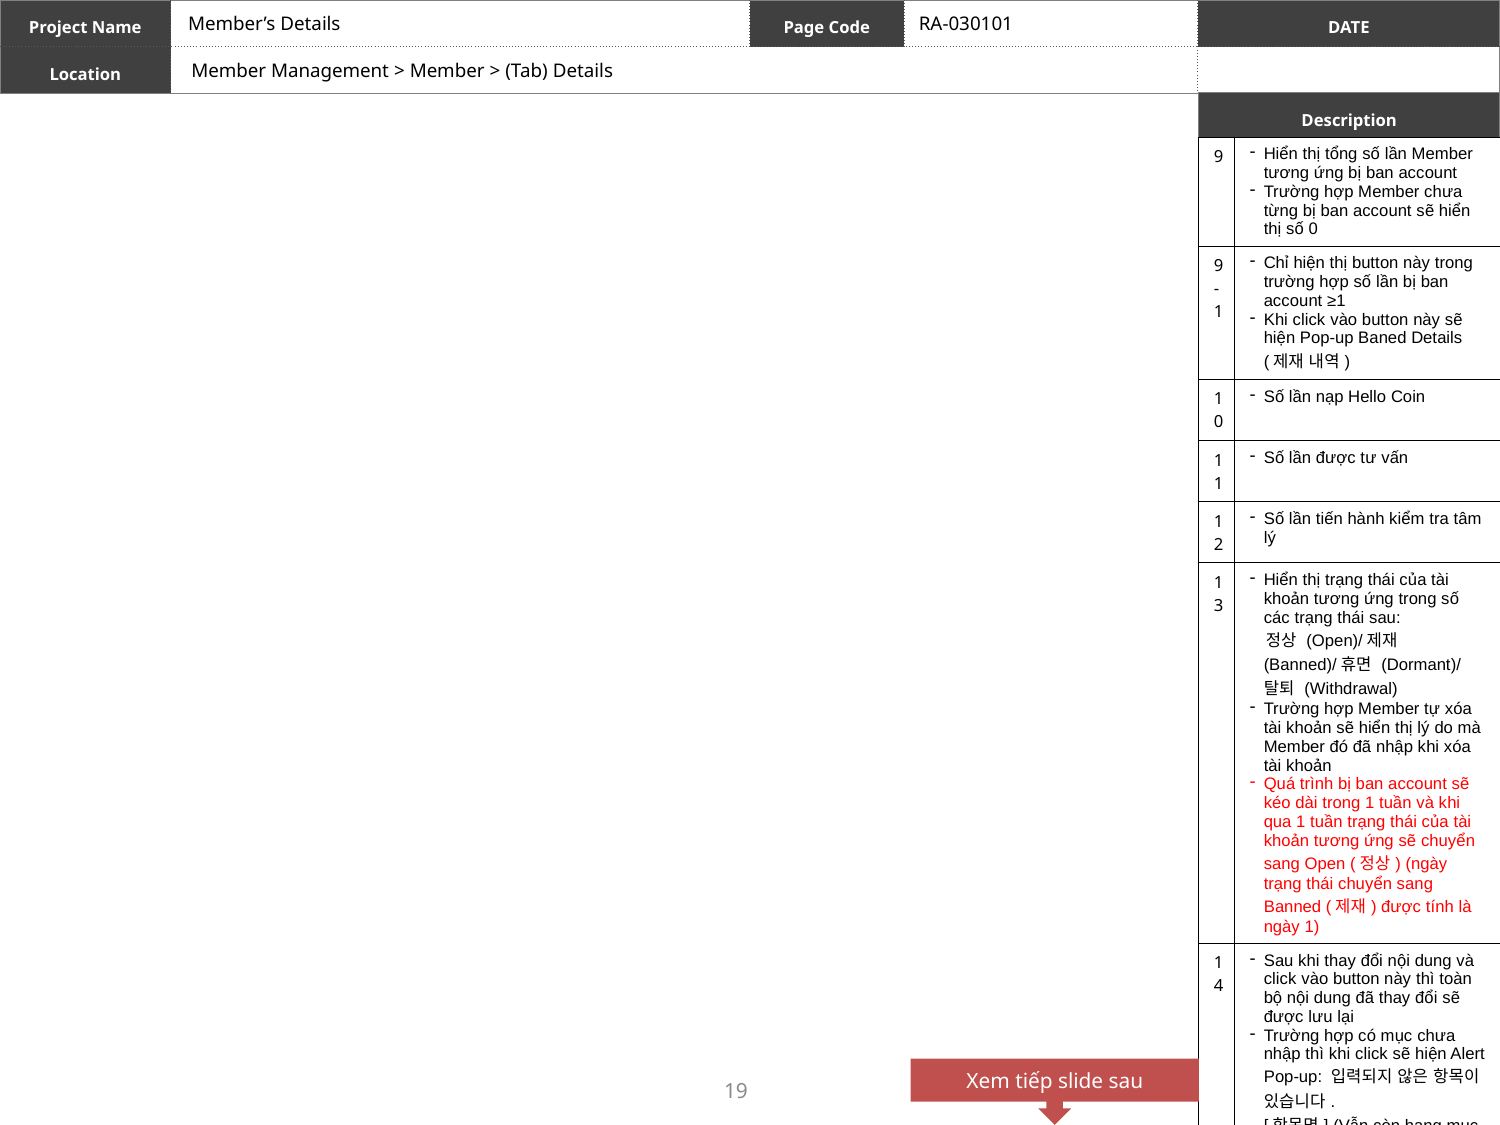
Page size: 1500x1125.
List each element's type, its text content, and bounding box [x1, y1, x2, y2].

table_cell 12 [1199, 502, 1234, 562]
table_cell Hiển thị trạng thái của tài khoản tương ứng trong số các trạng thái sau: 정상 (Open)/제재 (Banned)/휴면 (Dormant)/탈퇴 (Withdrawal) Trường hợp Member tự xóa tài khoản sẽ hiển thị lý do mà Member đó đã nhập khi xóa tài khoản Quá trình bị ban account sẽ kéo dài trong 1 tuần và khi qua 1 tuần trạng thái của tài khoản tương ứng sẽ chuyển sang Open (정상) (ngày trạng thái chuyển sang Banned (제재) được tính là ngày 1) [1235, 563, 1500, 943]
table_cell Chỉ hiện thị button này trong trường hợp số lần bị ban account ≥1 Khi click vào button này sẽ hiện Pop-up Baned Details (제재 내역) [1235, 247, 1500, 379]
text_box Member’s Details [173, 4, 356, 42]
table_cell 11 [1199, 441, 1234, 501]
text_box RA-030101 [904, 4, 1029, 42]
text_box Xem tiếp slide sau [908, 1056, 1201, 1125]
table_header 9 [1199, 138, 1234, 246]
table_cell 14 [1199, 944, 1234, 1125]
text_box Member Management > Member > (Tab) Details [176, 51, 628, 89]
table_cell 13 [1199, 563, 1234, 943]
table_cell Sau khi thay đổi nội dung và click vào button này thì toàn bộ nội dung đã thay đổi sẽ được lưu lại Trường hợp có mục chưa nhập thì khi click sẽ hiện Alert Pop-up: 입력되지 않은 항목이 있습니다. [항목명] (Vẫn còn hạng mục chưa nhập. [Tên mục chưa nhập]) [1235, 944, 1500, 1125]
slide_number 19 [561, 1061, 911, 1122]
table_cell Số lần tiến hành kiểm tra tâm lý [1235, 502, 1500, 562]
table_cell Số lần nạp Hello Coin [1235, 380, 1500, 440]
table_cell 10 [1199, 380, 1234, 440]
table_header Hiển thị tổng số lần Member tương ứng bị ban account Trường hợp Member chưa từng bị ban account sẽ hiển thị số 0 [1235, 138, 1500, 246]
table_cell Số lần được tư vấn [1235, 441, 1500, 501]
table_cell 9-1 [1199, 247, 1234, 379]
